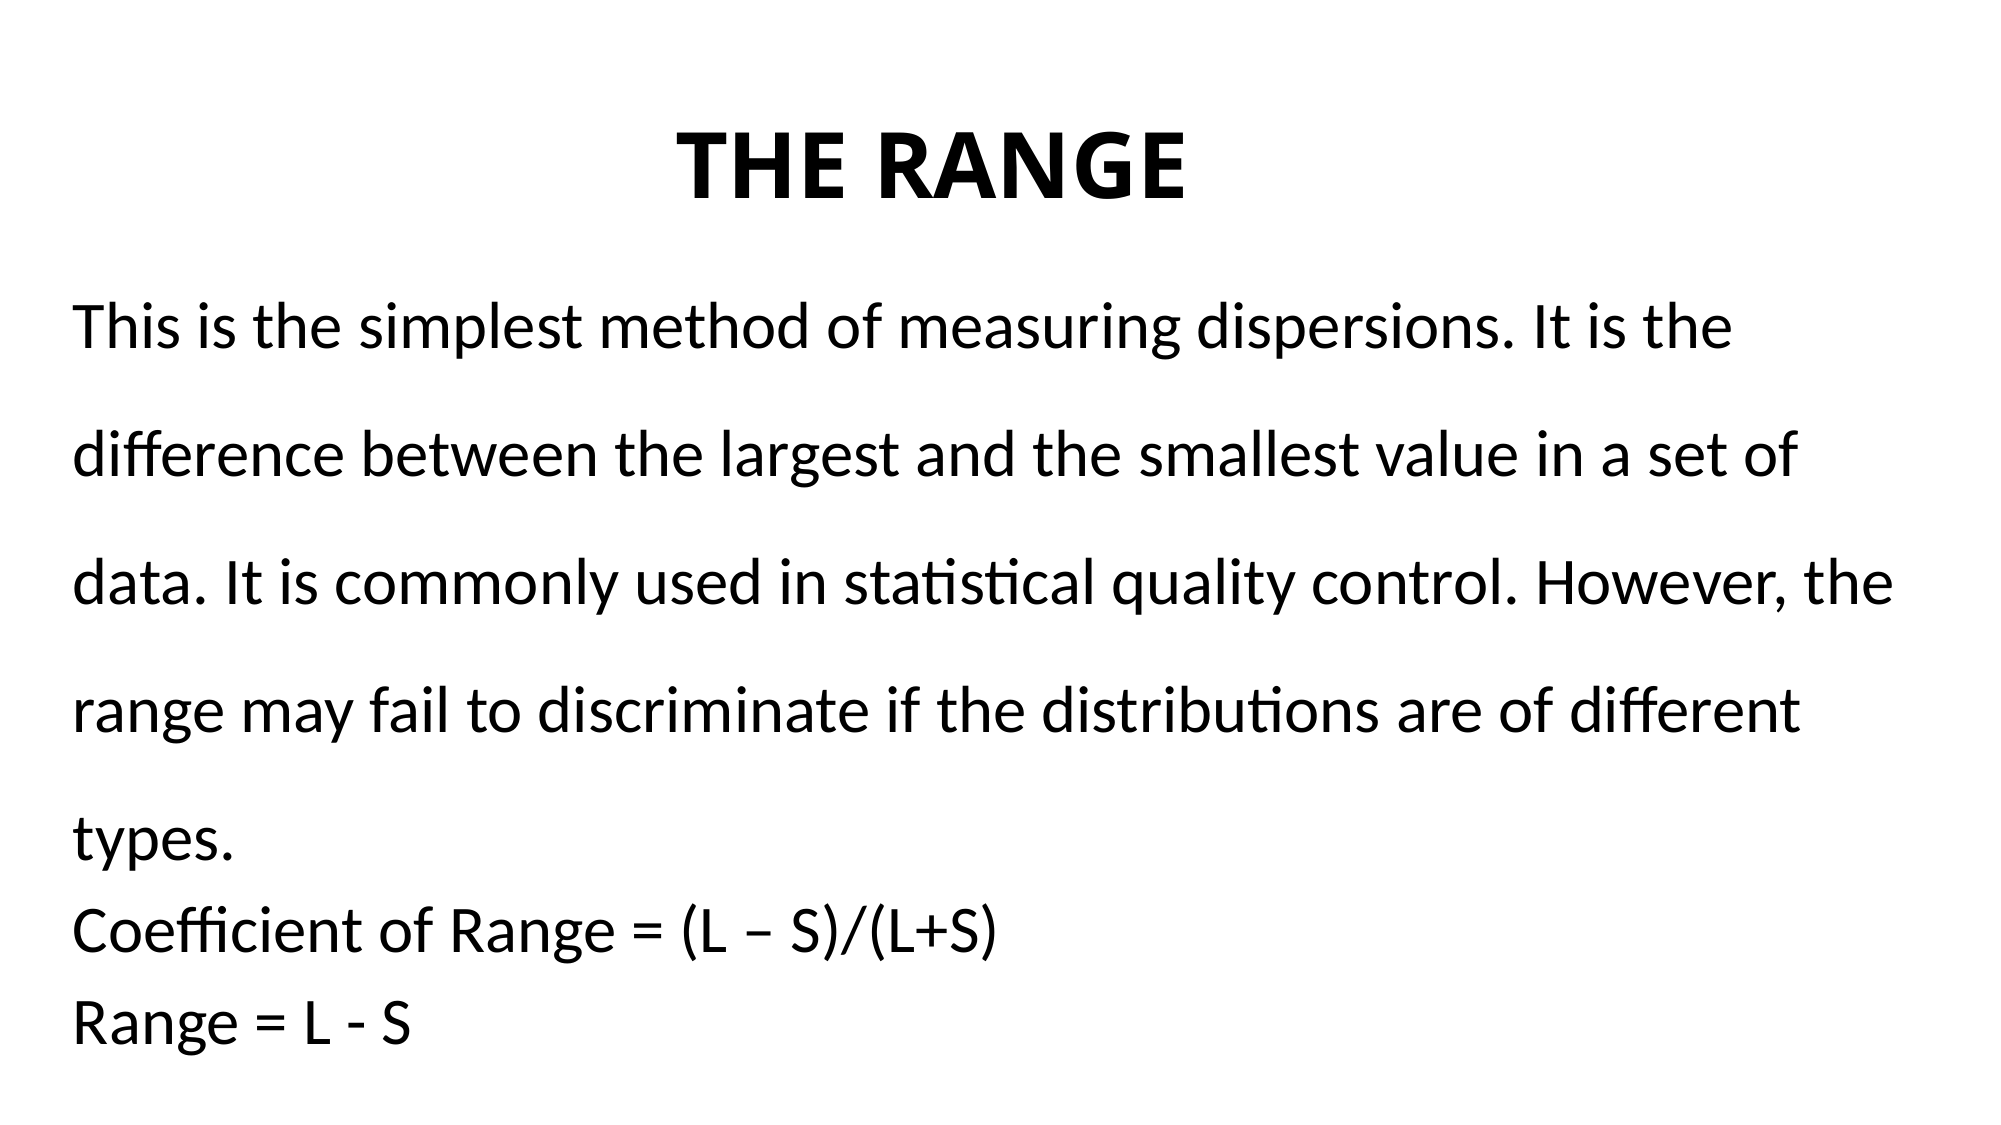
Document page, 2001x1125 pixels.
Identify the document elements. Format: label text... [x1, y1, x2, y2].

list This is the simplest method of measuring dispersions. It is the difference between the largest and the smallest value in a set of data. It is commonly used in statistical quality control. However, the range may fail to discriminate if the distributions are of different types. Coefficient of Range = (L – S)/(L+S) Range = L - S [57, 226, 1925, 1125]
title THE RANGE [137, 59, 1863, 226]
